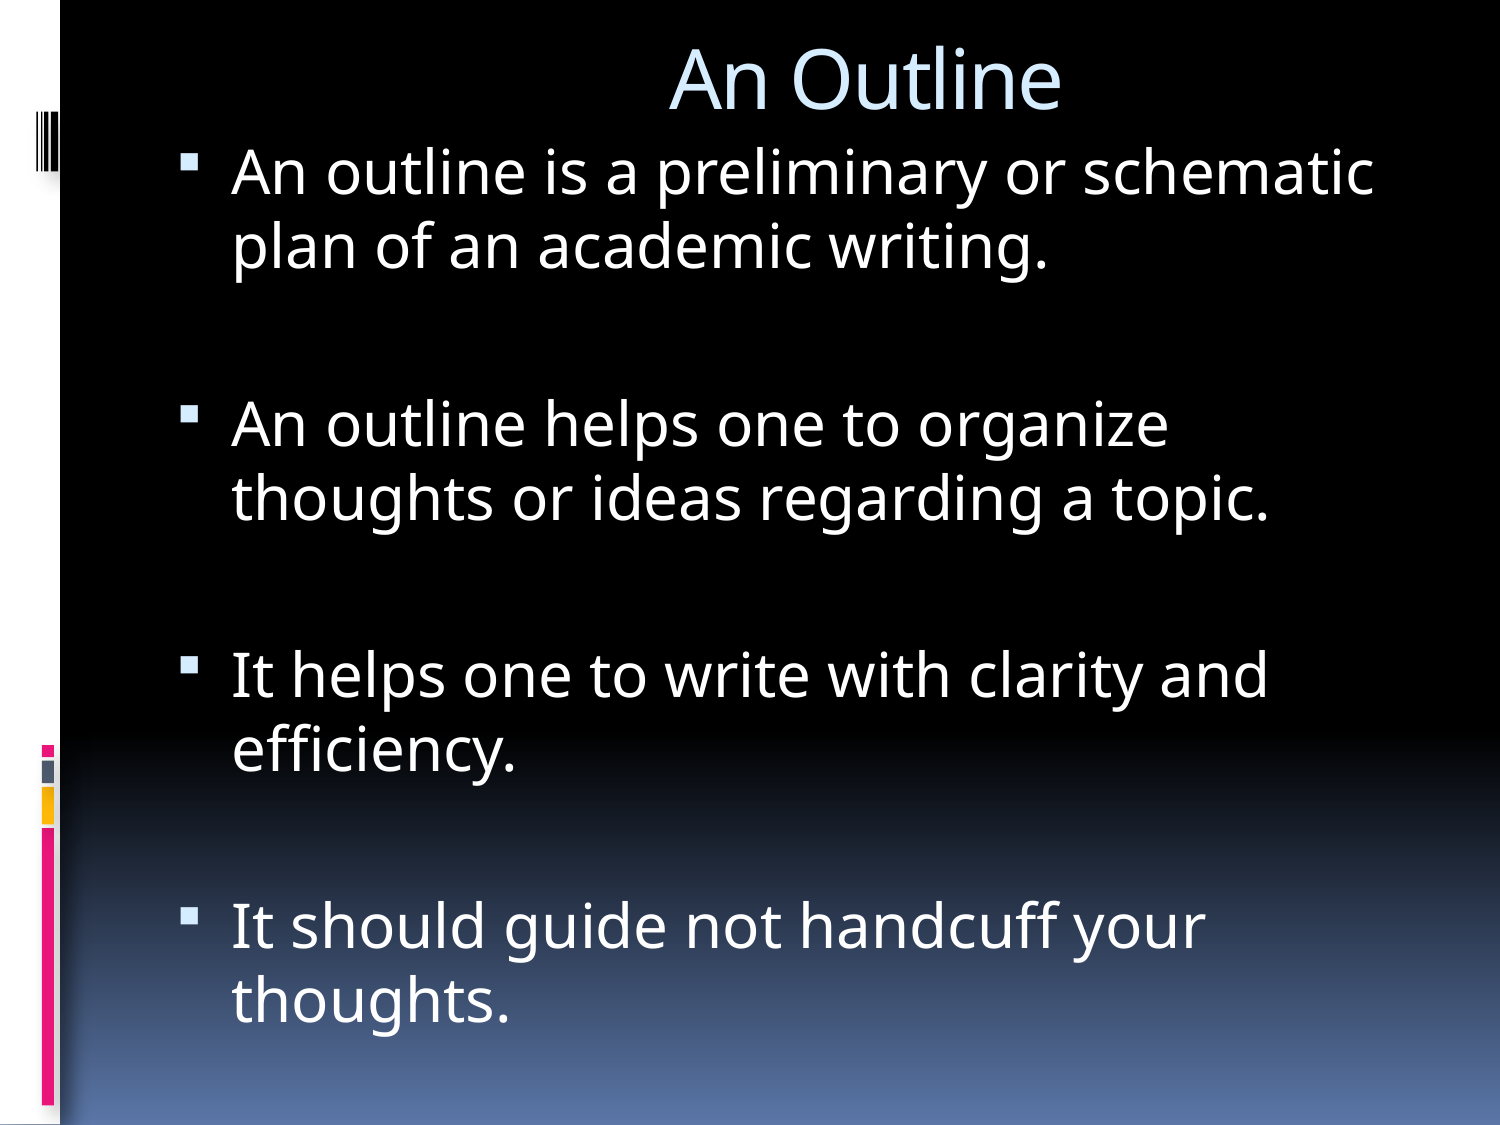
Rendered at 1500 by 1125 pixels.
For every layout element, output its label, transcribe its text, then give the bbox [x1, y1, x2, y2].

list An outline is a preliminary or schematic plan of an academic writing. An outline helps one to organize thoughts or ideas regarding a topic. It helps one to write with clarity and efficiency. It should guide not handcuff your thoughts. [150, 125, 1425, 1043]
title An Outline [150, 19, 1425, 125]
